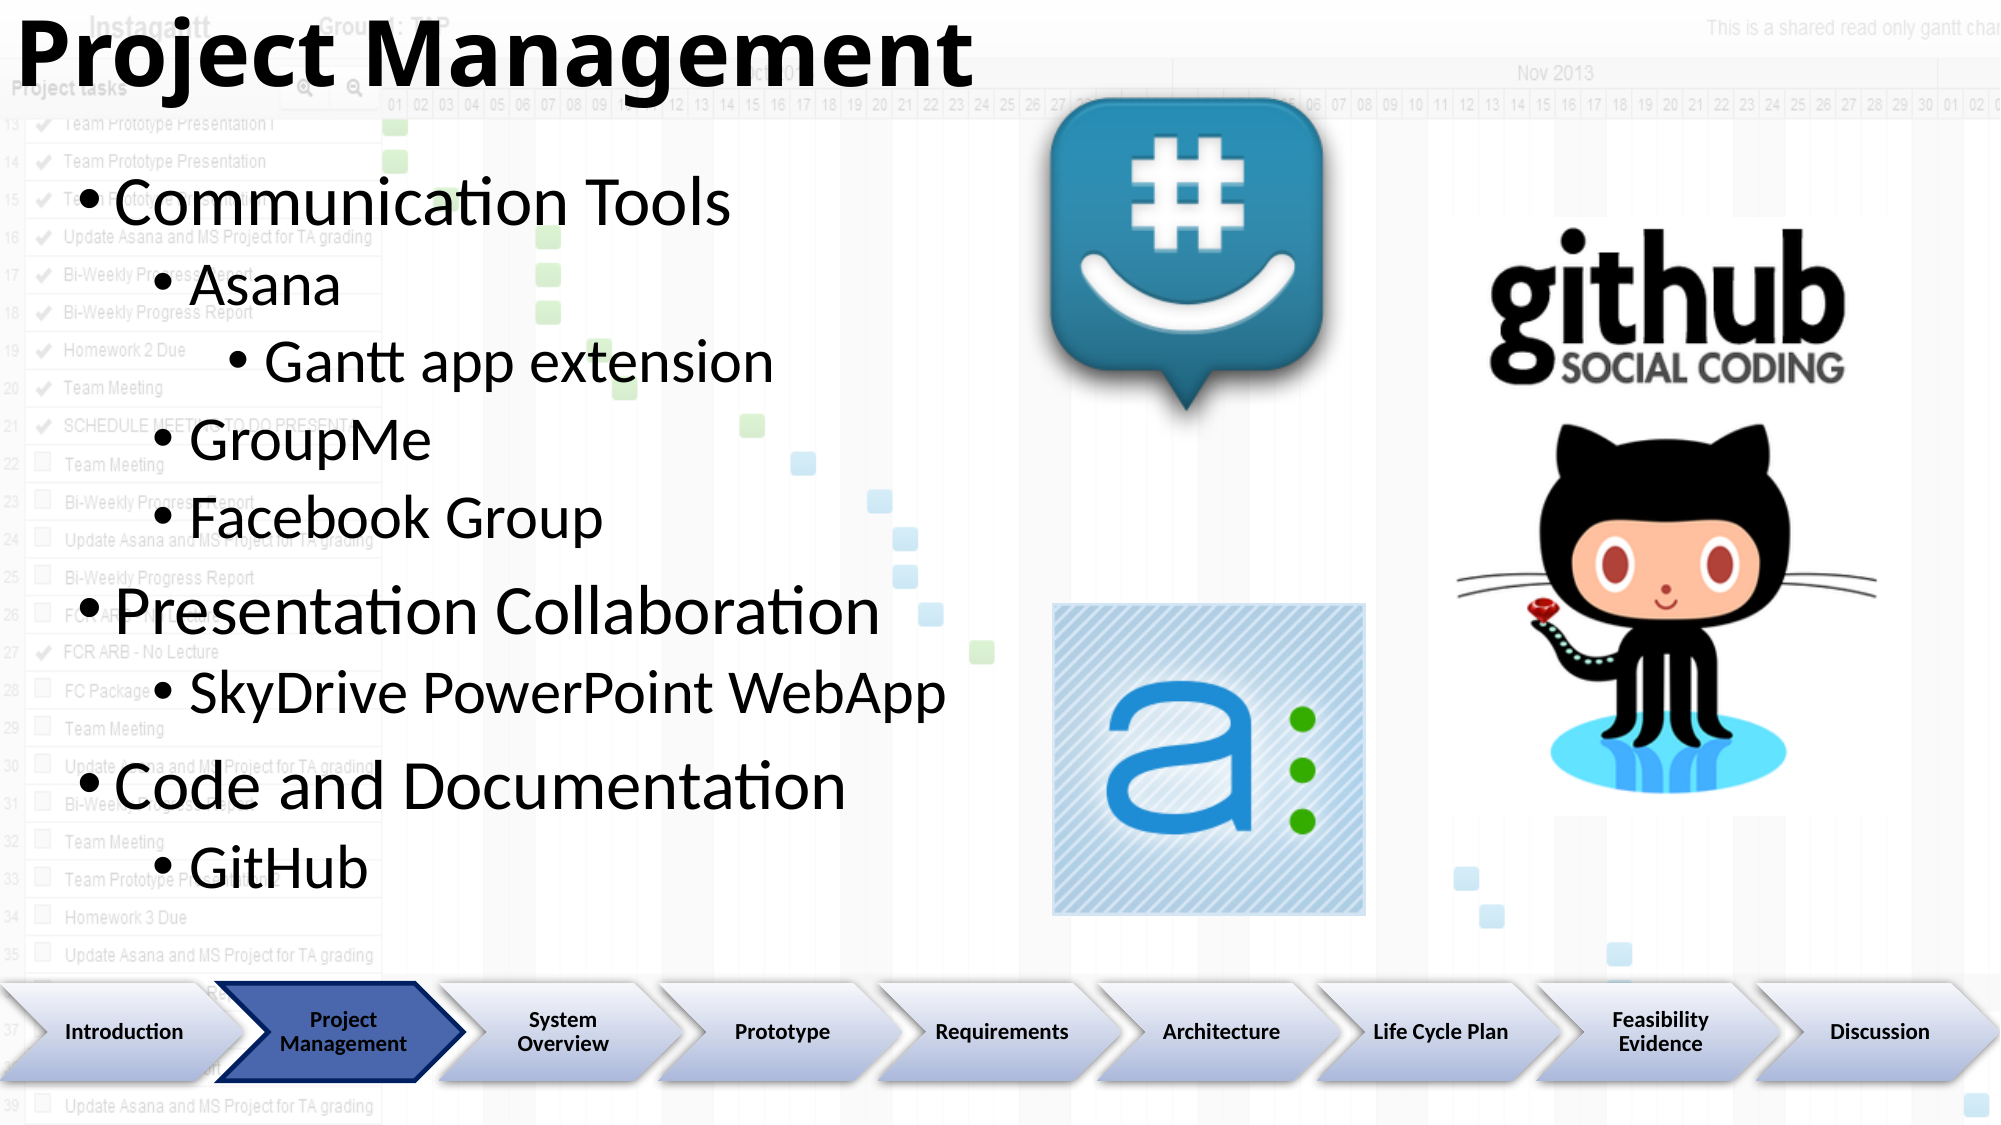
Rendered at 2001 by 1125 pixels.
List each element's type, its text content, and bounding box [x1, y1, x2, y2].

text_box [0, 894, 2000, 1125]
list Communication Tools Asana Gantt app extension GroupMe Facebook Group Presentation Collaboration SkyDrive PowerPoint WebApp Code and Documentation GitHub [62, 157, 987, 894]
title Project Management [0, 0, 1725, 218]
picture [1449, 217, 1891, 816]
picture [1052, 603, 1366, 894]
picture [986, 54, 1387, 455]
